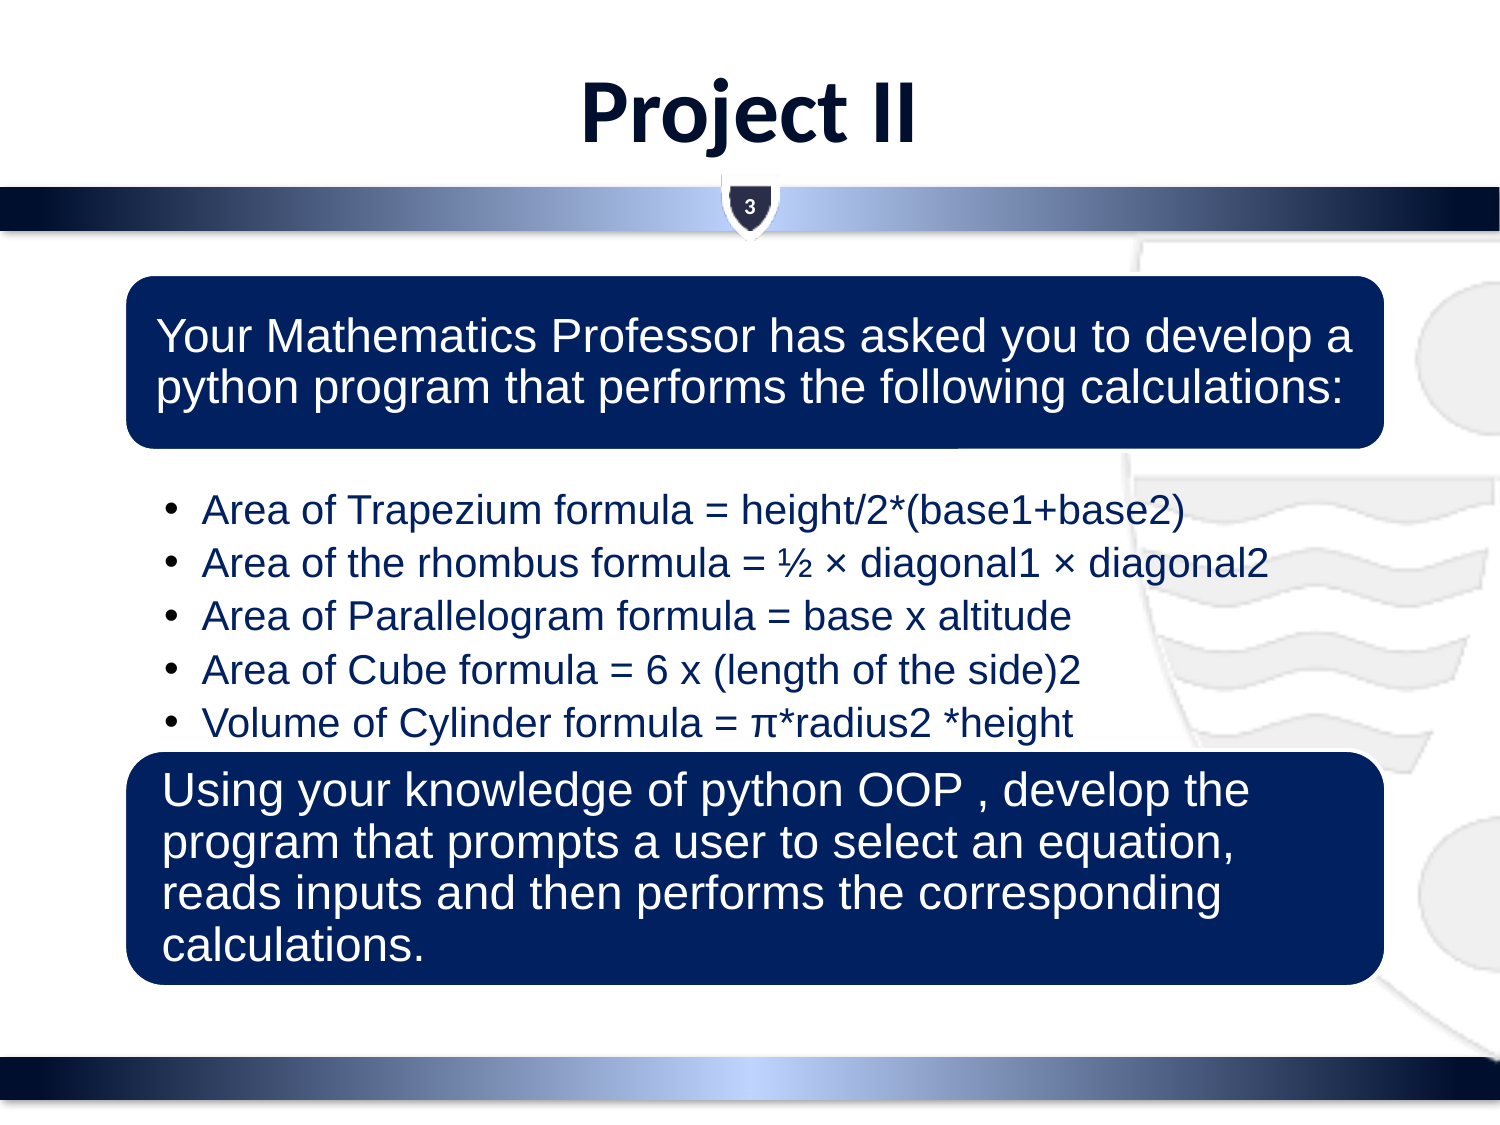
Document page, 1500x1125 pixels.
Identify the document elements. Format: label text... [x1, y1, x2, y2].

title Project II [75, 12, 1425, 200]
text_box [123, 253, 1387, 1041]
slide_number 3 [718, 174, 782, 235]
picture [720, 235, 780, 242]
